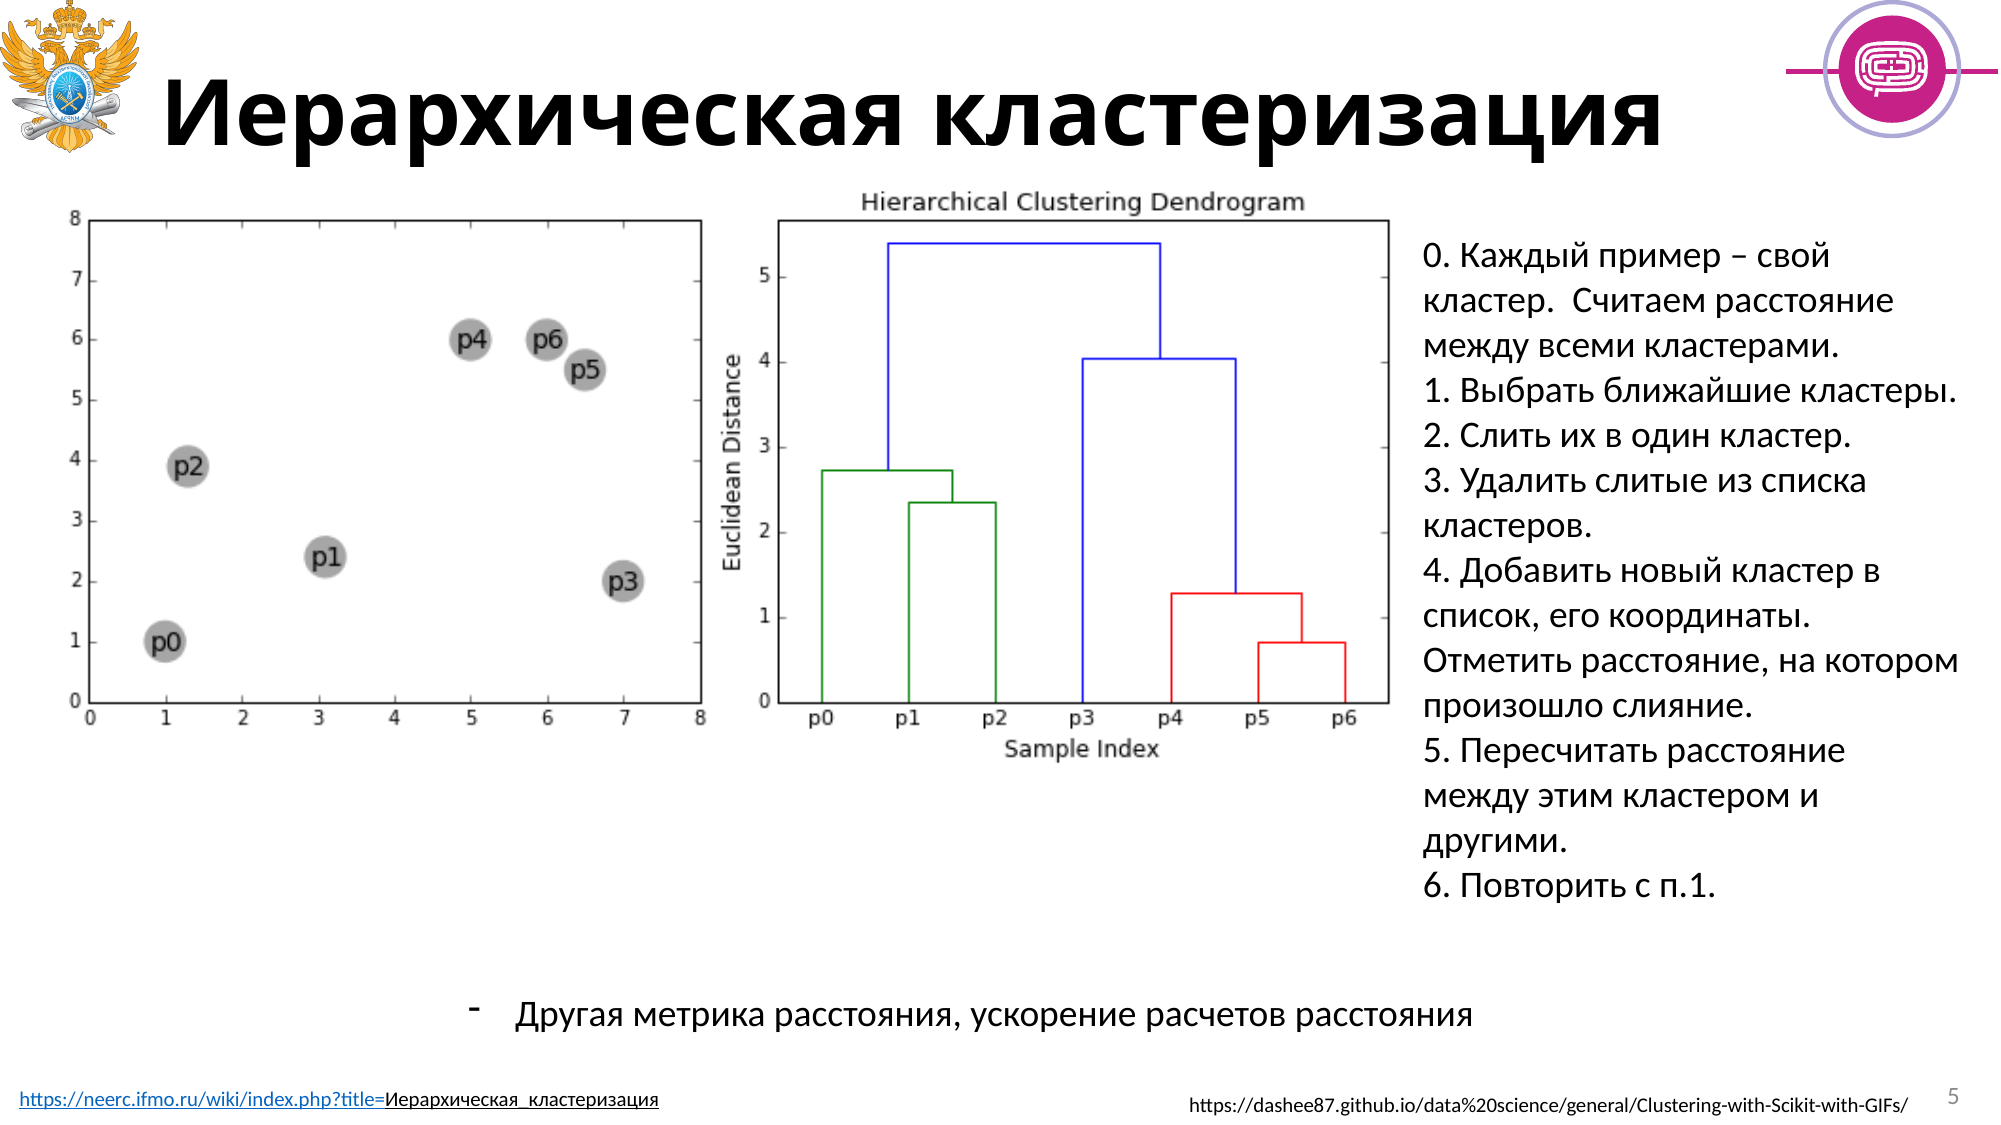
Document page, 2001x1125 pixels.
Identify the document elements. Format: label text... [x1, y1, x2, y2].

text_box [1825, 2, 1960, 137]
text_box 0. Каждый пример – свой кластер. Считаем расстояние между всеми кластерами. 1. Выбрать ближайшие кластеры. 2. Слить их в один кластер. 3. Удалить слитые из списка кластеров. 4. Добавить новый кластер в список, его координаты. Отметить расстояние, на котором произошло слияние. 5. Пересчитать расстояние между этим кластером и другими. 6. Повторить с п.1. [1408, 222, 1975, 913]
slide_number 5 [1855, 1075, 1975, 1115]
picture [0, 0, 139, 153]
text_box https://neerc.ifmo.ru/wiki/index.php?title=Иерархическая_кластеризация [0, 1077, 734, 1118]
text_box Другая метрика расстояния, ускорение расчетов расстояния [453, 981, 1577, 1042]
picture [49, 171, 1409, 784]
picture [1855, 41, 1928, 97]
title Иерархическая кластеризация [87, 28, 1741, 204]
text_box https://dashee87.github.io/data%20science/general/Clustering-with-Scikit-with-GIFs/ [1174, 1084, 1962, 1125]
